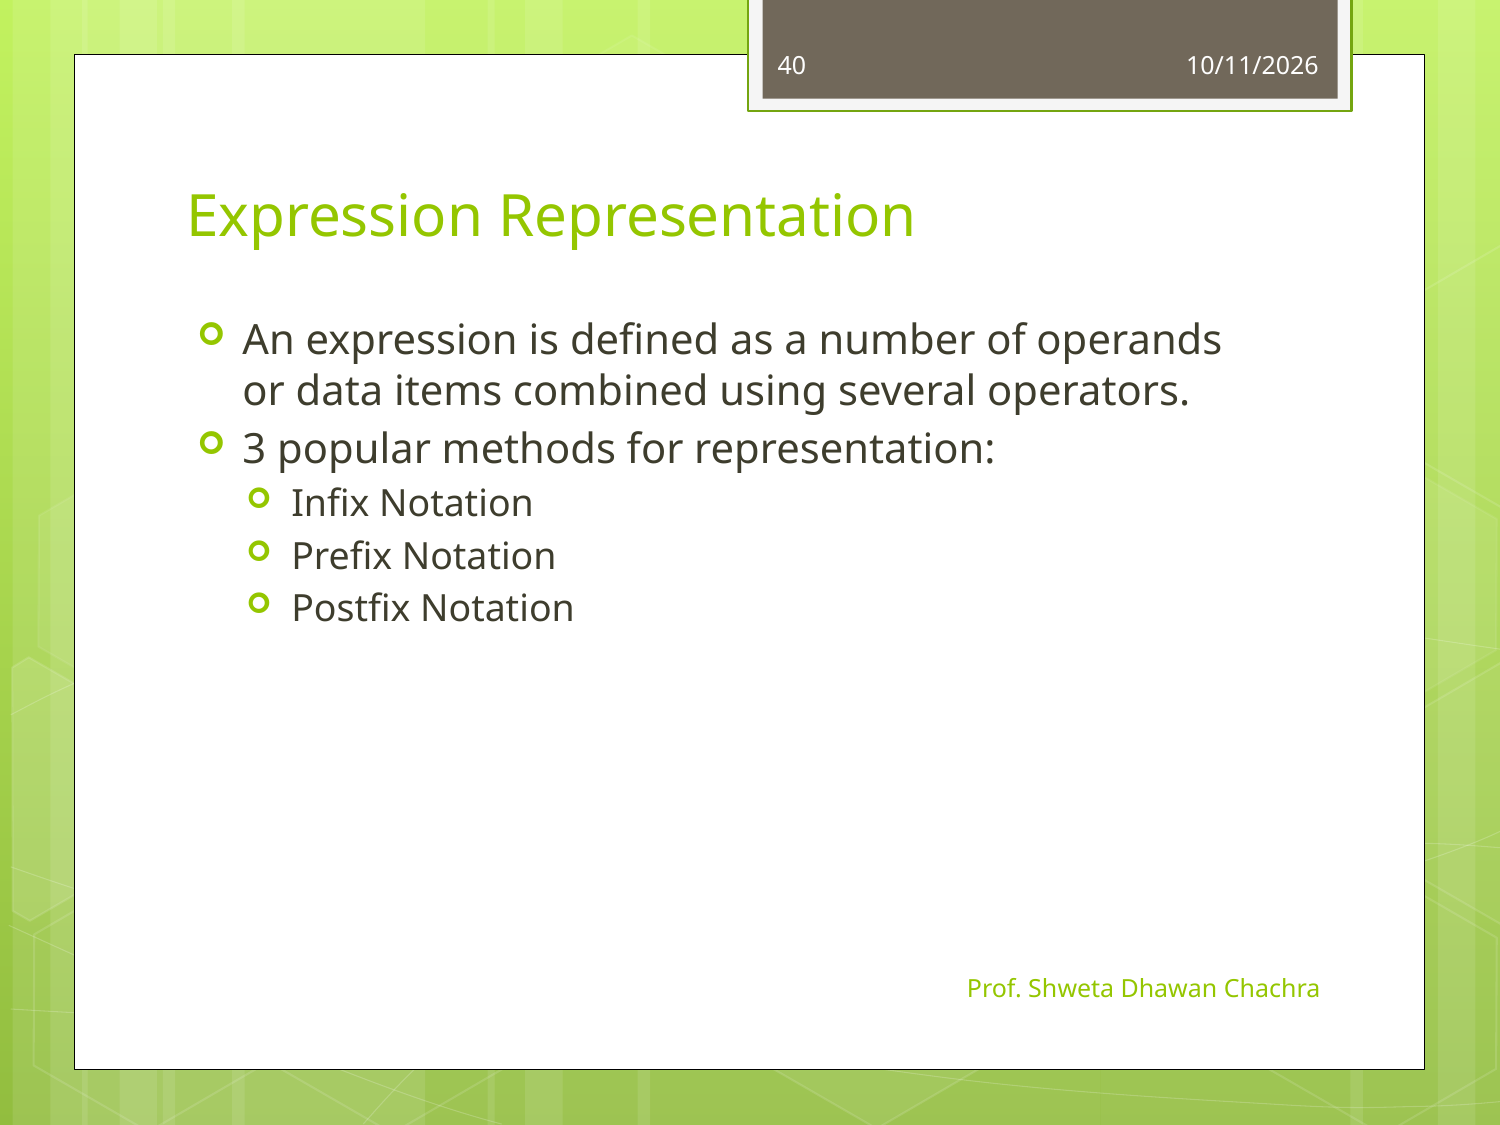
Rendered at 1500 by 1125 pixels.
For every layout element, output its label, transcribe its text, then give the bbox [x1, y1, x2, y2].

title Expression Representation [171, 168, 1324, 256]
footer Prof. Shweta Dhawan Chachra [761, 960, 1336, 1020]
list An expression is defined as a number of operands or data items combined using several operators. 3 popular methods for representation: Infix Notation Prefix Notation Postfix Notation [171, 305, 1283, 882]
slide_number 40 [762, 36, 982, 97]
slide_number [983, 36, 1334, 97]
